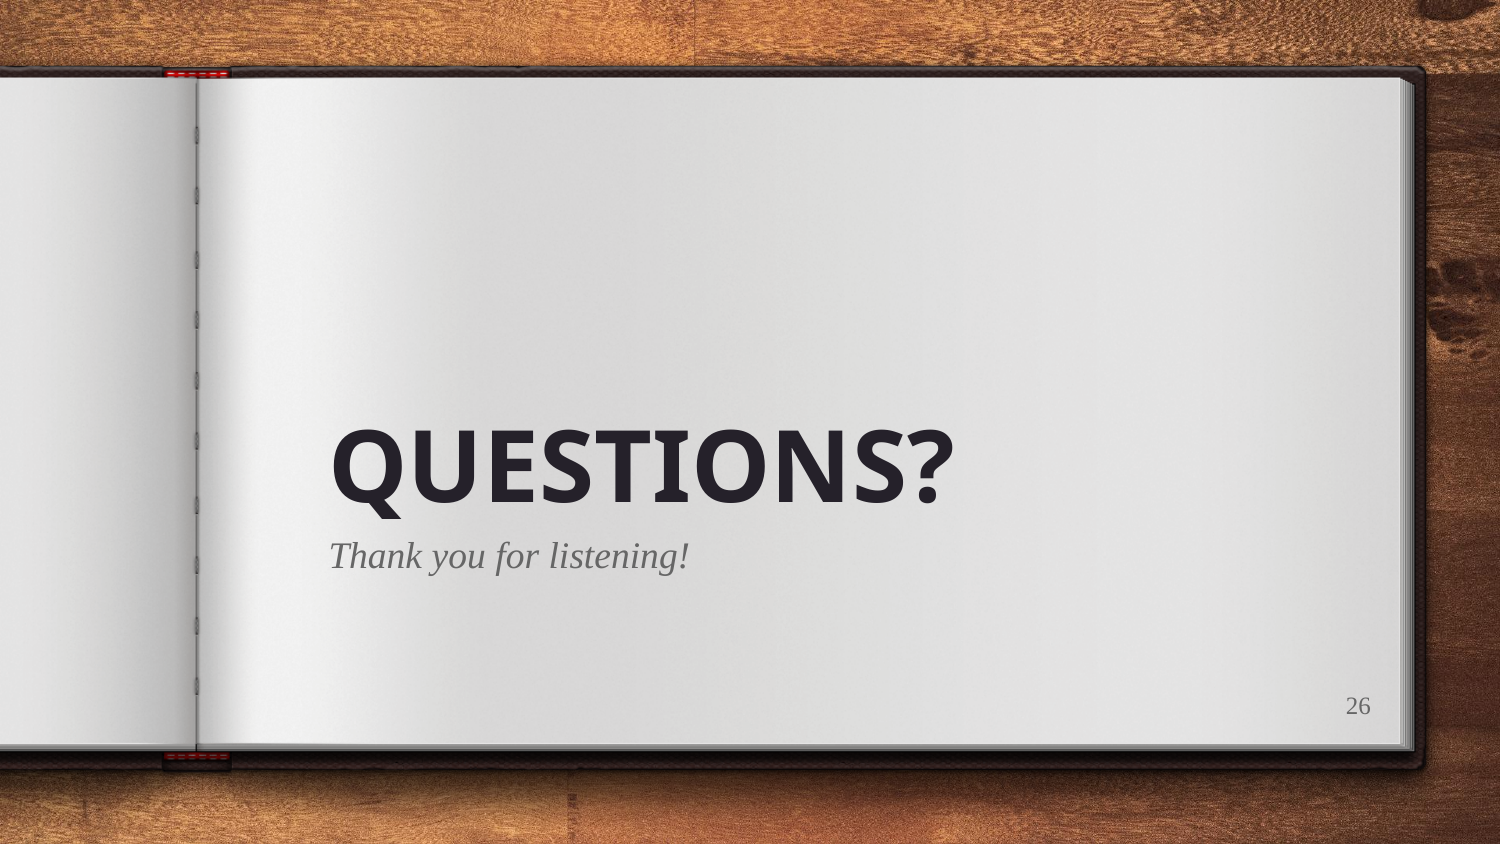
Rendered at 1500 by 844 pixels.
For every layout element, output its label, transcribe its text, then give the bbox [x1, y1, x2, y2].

picture [0, 0, 1500, 844]
subtitle Thank you for listening! [313, 515, 1266, 645]
title QUESTIONS? [313, 347, 1266, 515]
slide_number 26 [1295, 672, 1386, 737]
